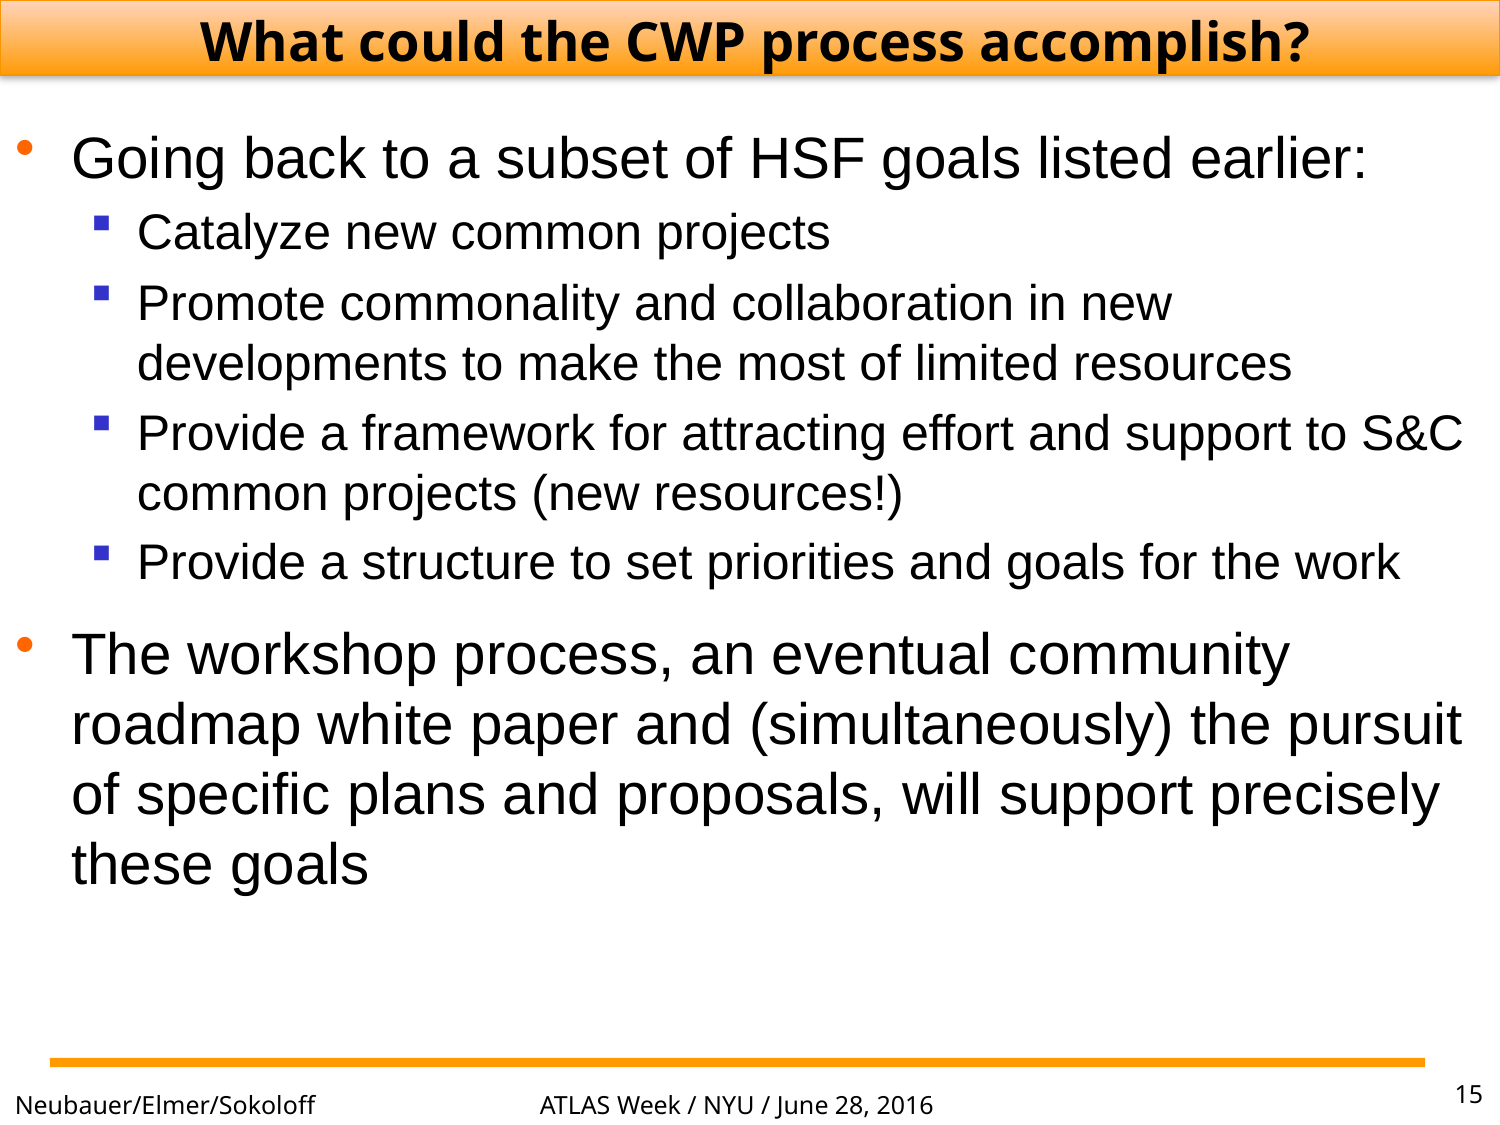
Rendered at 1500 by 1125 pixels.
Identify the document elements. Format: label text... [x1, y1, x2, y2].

list Going back to a subset of HSF goals listed earlier: Catalyze new common projects Promote commonality and collaboration in new developments to make the most of limited resources Provide a framework for attracting effort and support to S&C common projects (new resources!) Provide a structure to set priorities and goals for the work The workshop process, an eventual community roadmap white paper and (simultaneously) the pursuit of specific plans and proposals, will support precisely these goals [0, 112, 1498, 1021]
text_box What could the CWP process accomplish? [74, 0, 1438, 80]
footer ATLAS Week / NYU / June 28, 2016 [525, 1081, 1275, 1122]
slide_number 15 [1385, 1071, 1498, 1122]
slide_number Neubauer/Elmer/Sokoloff [0, 1081, 438, 1122]
